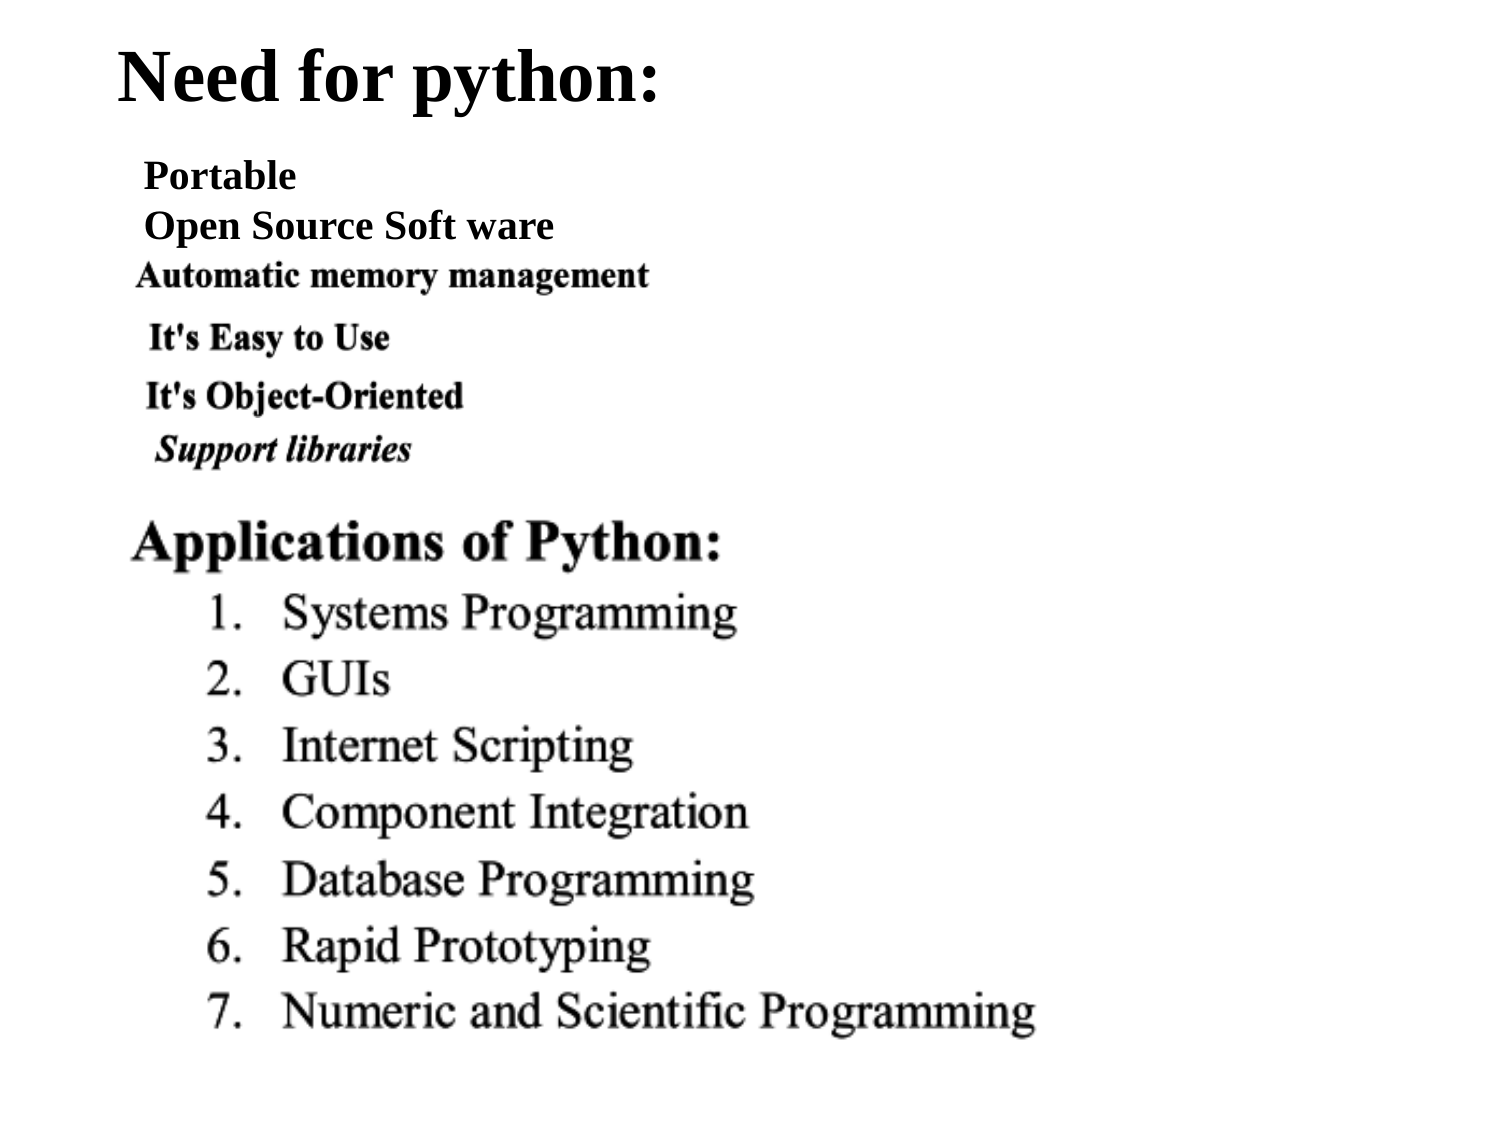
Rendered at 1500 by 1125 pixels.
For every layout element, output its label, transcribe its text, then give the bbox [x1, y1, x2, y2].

text_box Portable Open Source Soft ware [128, 140, 762, 256]
picture [128, 257, 656, 307]
title Need for python: [0, 0, 781, 143]
picture [140, 316, 408, 367]
picture [140, 374, 476, 418]
picture [105, 480, 1127, 1070]
picture [152, 421, 425, 479]
